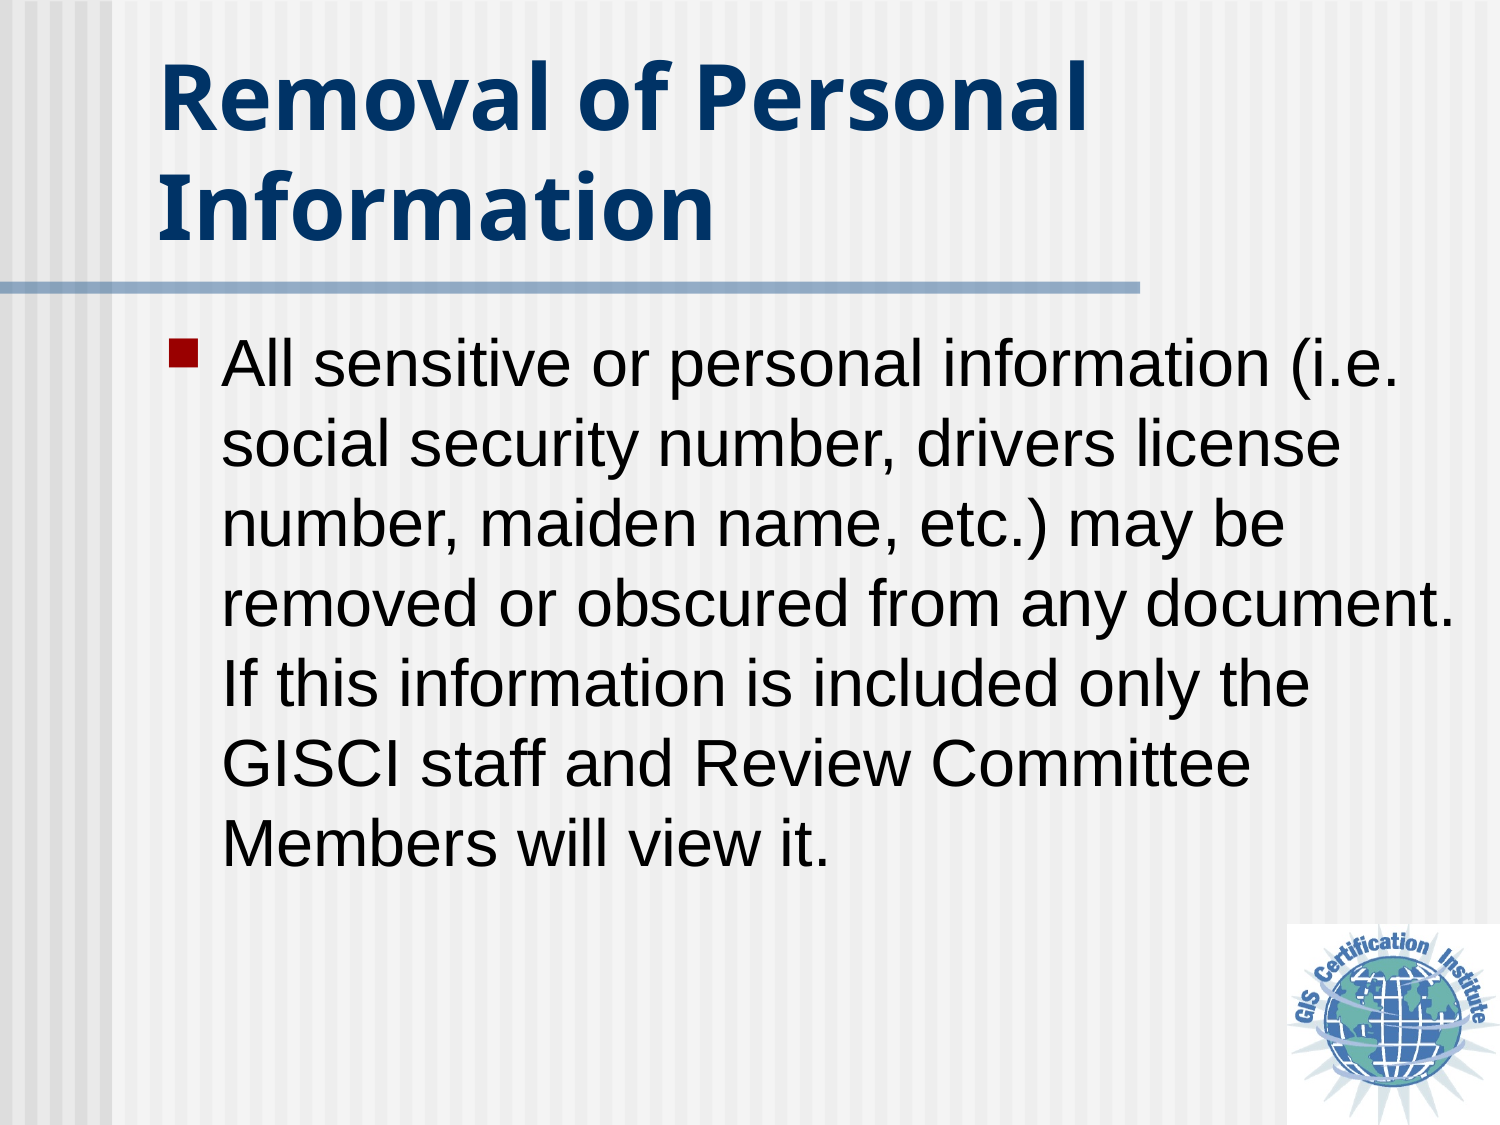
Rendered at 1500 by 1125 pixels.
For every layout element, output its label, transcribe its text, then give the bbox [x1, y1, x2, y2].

title Removal of Personal Information [142, 31, 1483, 267]
list All sensitive or personal information (i.e. social security number, drivers license number, maiden name, etc.) may be removed or obscured from any document. If this information is included only the GISCI staff and Review Committee Members will view it. [149, 312, 1481, 1001]
picture [1287, 924, 1500, 1125]
